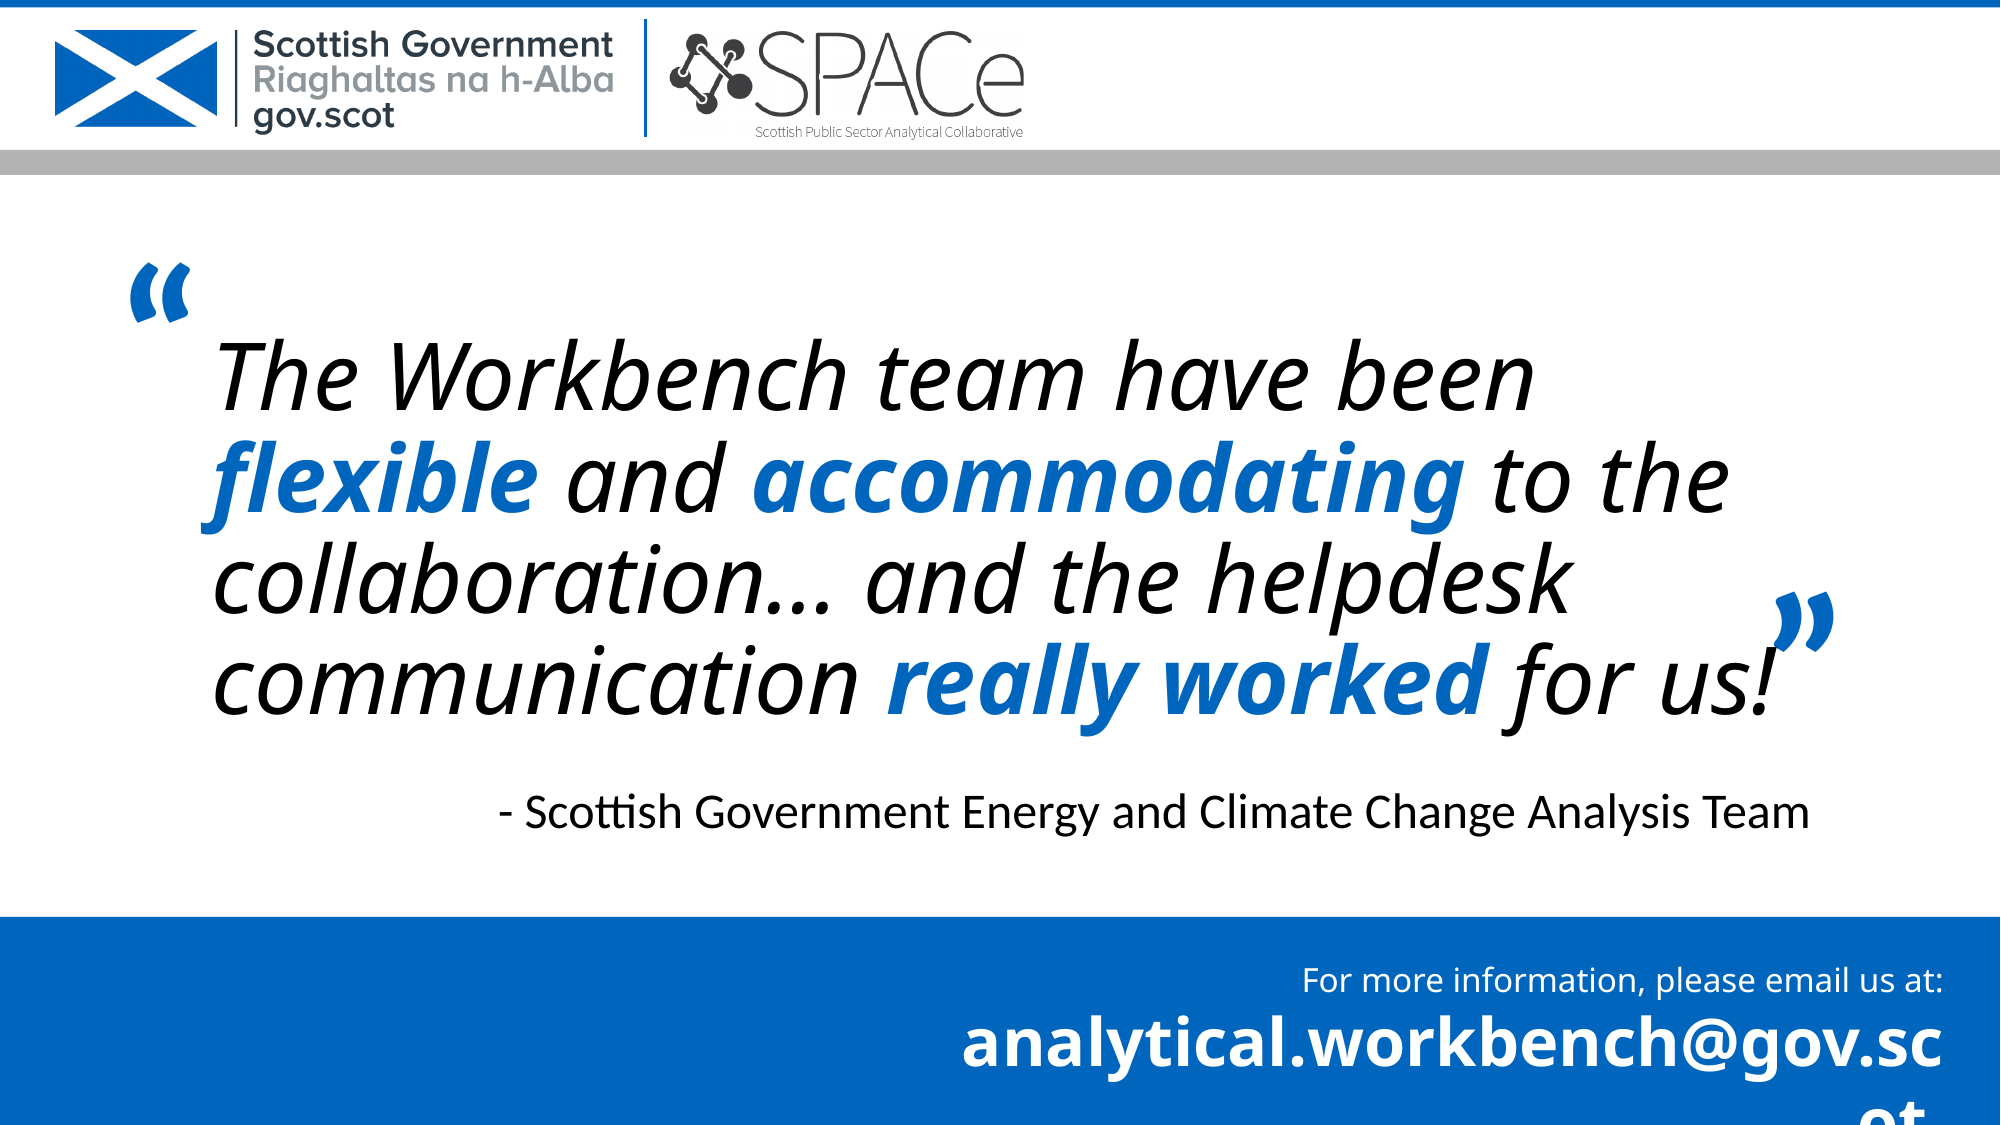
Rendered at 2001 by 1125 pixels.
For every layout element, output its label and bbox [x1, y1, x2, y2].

text_box [0, 0, 2000, 1125]
